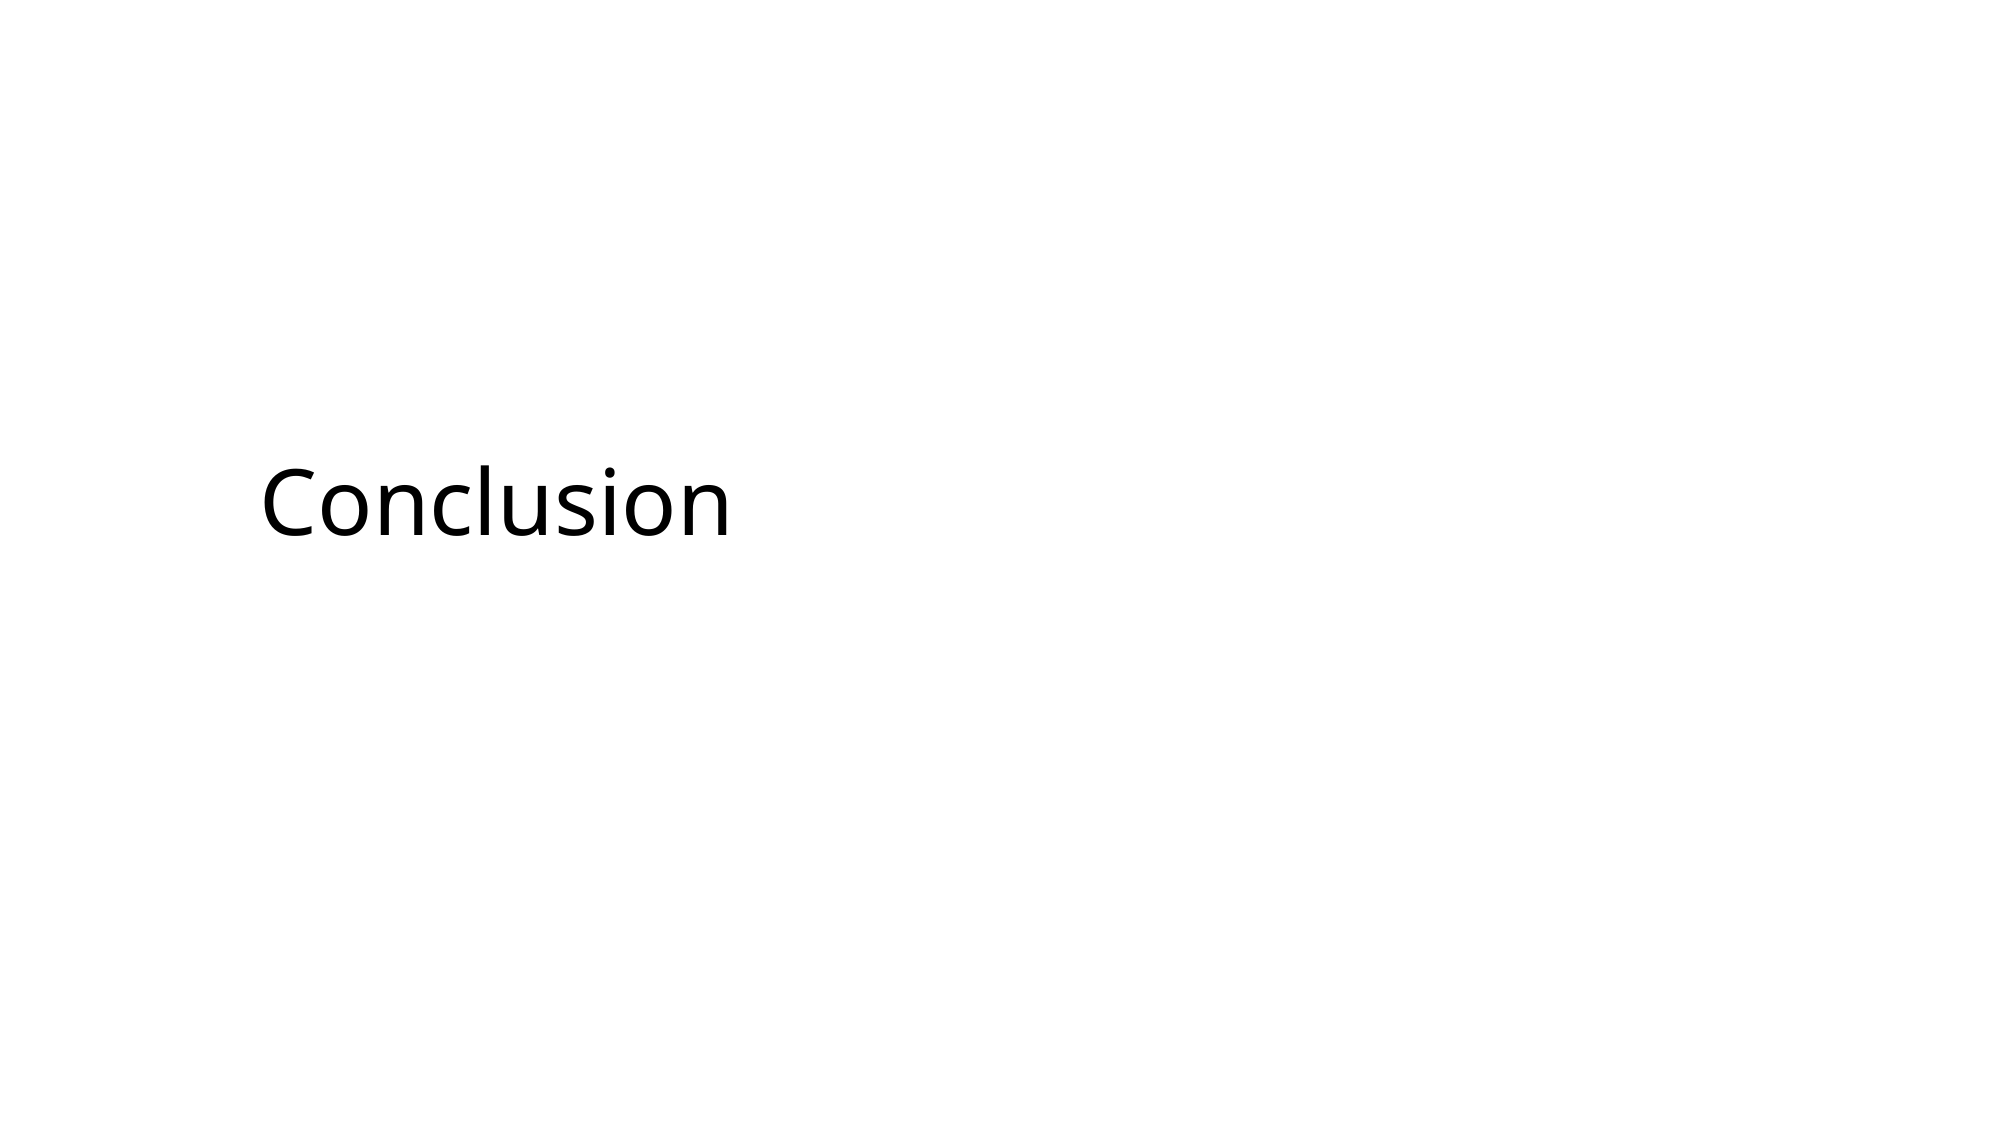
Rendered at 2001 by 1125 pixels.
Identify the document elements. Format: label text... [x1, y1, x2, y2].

text_box Conclusion [244, 436, 1012, 561]
